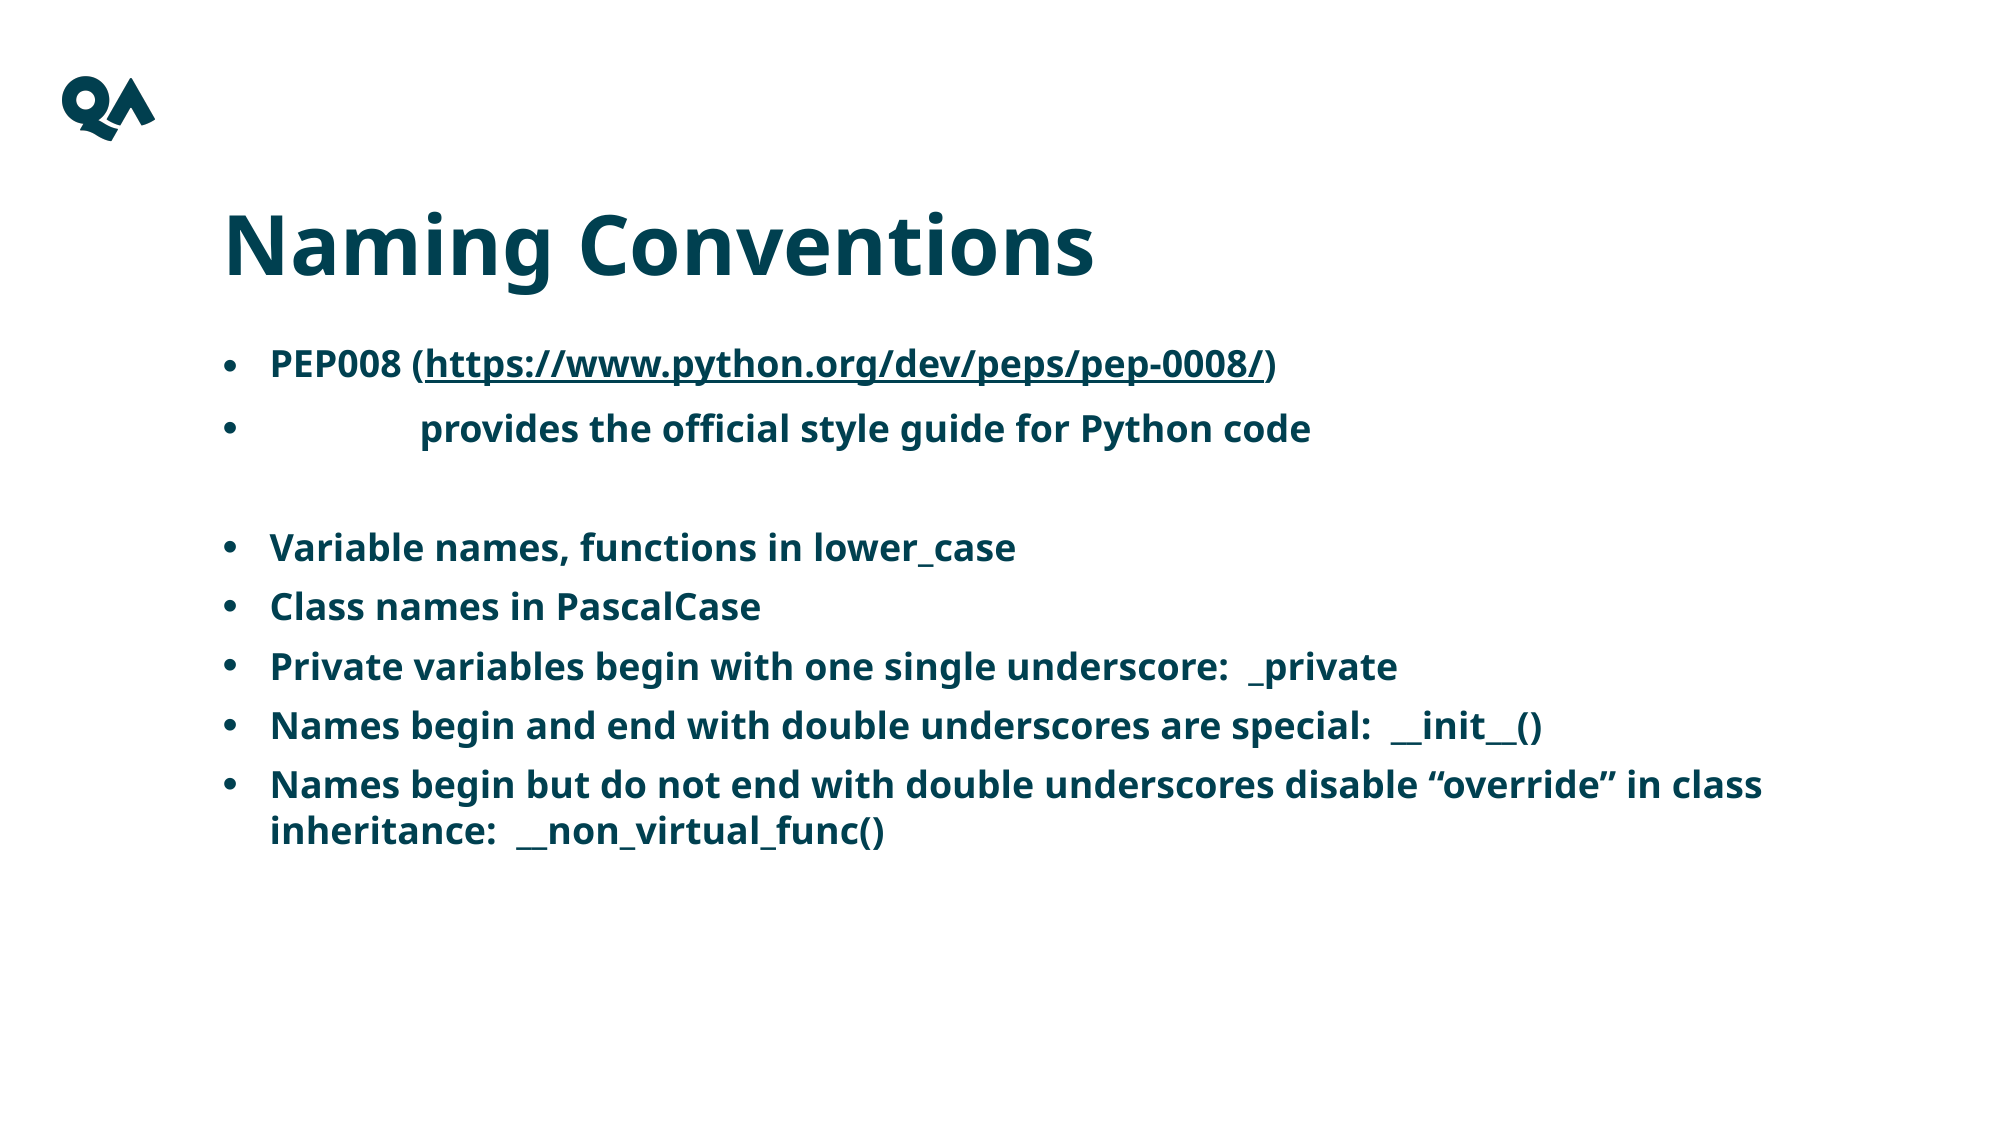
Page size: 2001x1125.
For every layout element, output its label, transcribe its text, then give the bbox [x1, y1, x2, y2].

list PEP008 (https://www.python.org/dev/peps/pep-0008/) provides the official style guide for Python code Variable names, functions in lower_case Class names in PascalCase Private variables begin with one single underscore: _private Names begin and end with double underscores are special: __init__() Names begin but do not end with double underscores disable “override” in class inheritance: __non_virtual_func() [222, 344, 1779, 1063]
list Naming Conventions [222, 203, 1779, 289]
picture [44, 61, 173, 153]
